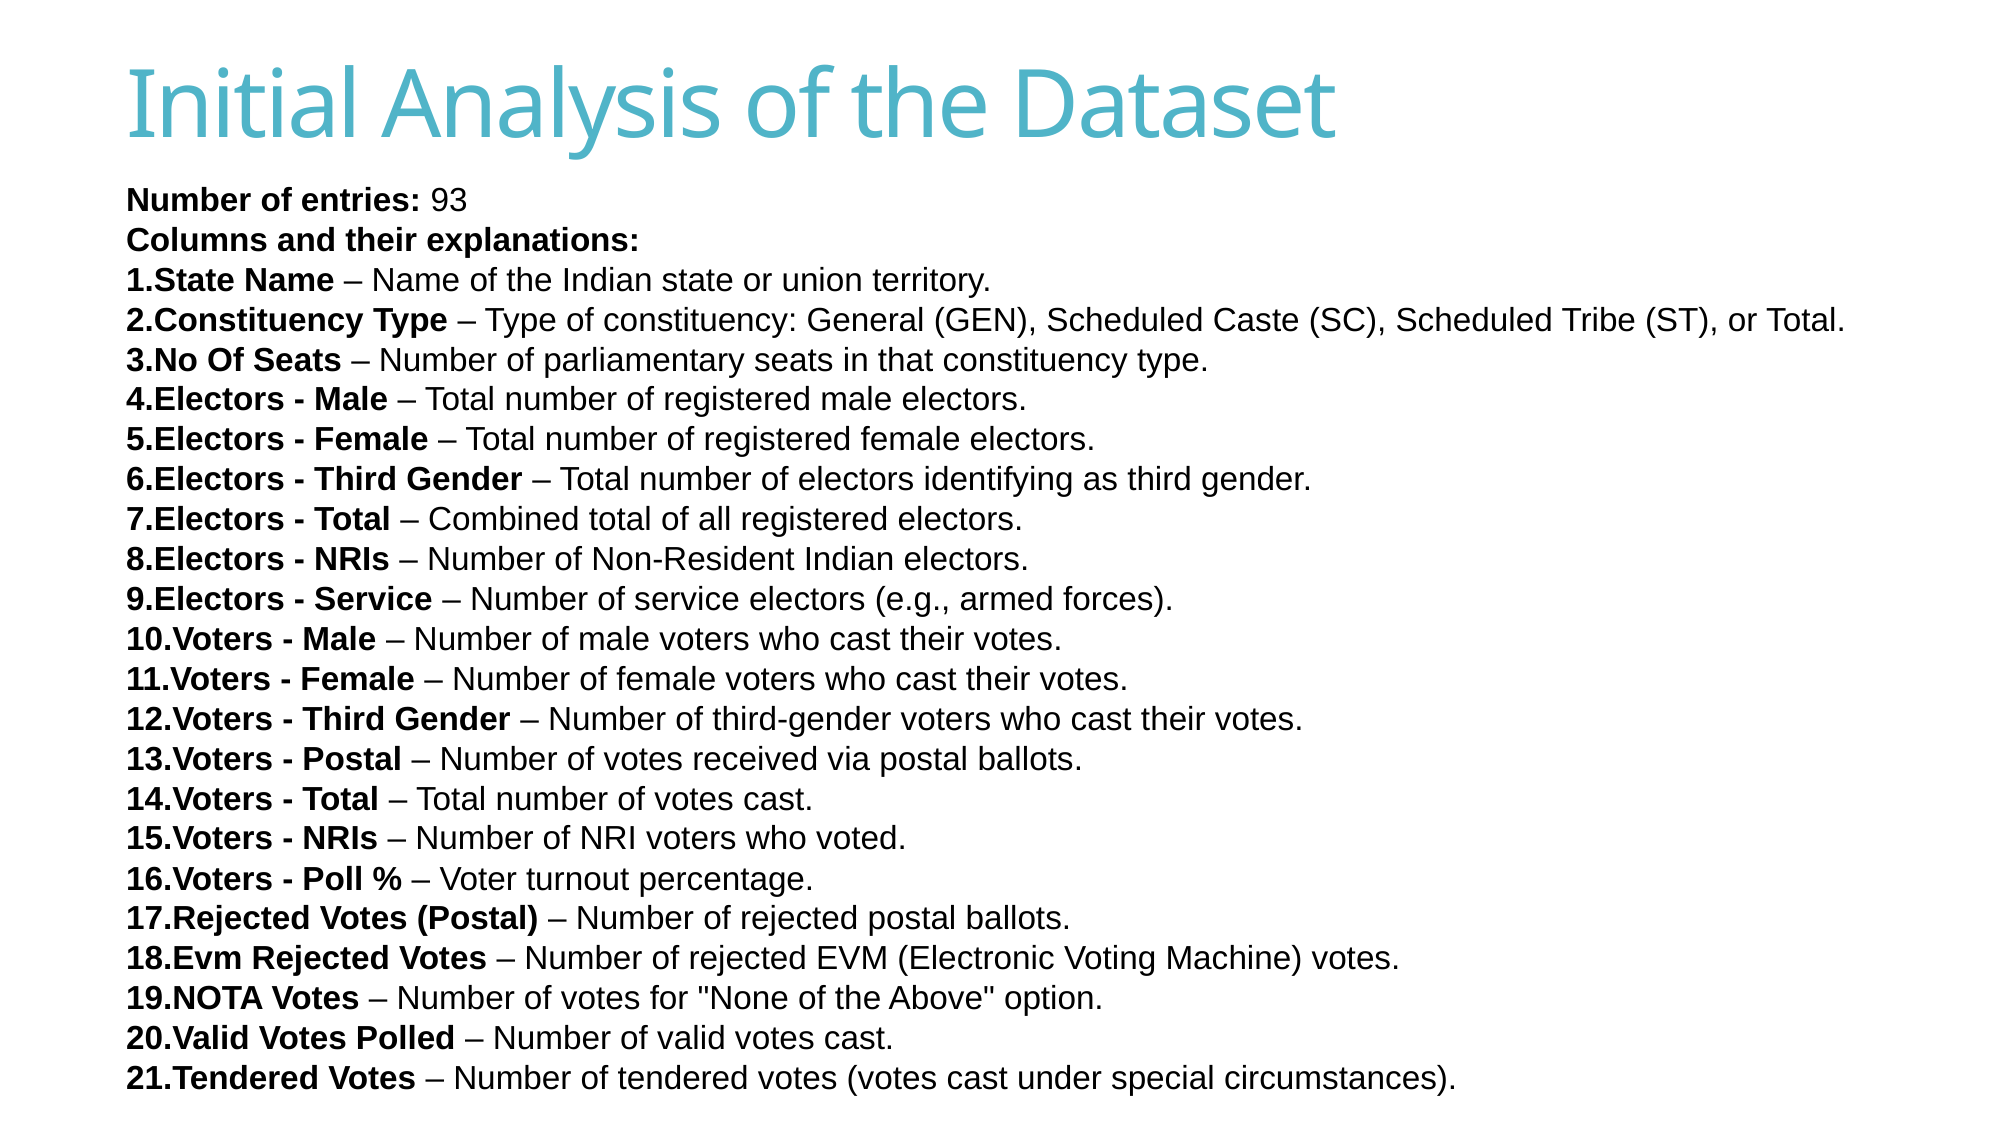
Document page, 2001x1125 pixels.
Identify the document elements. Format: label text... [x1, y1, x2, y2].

title Initial Analysis of the Dataset [111, 51, 1522, 165]
list Number of entries: 93 Columns and their explanations: State Name – Name of the Indian state or union territory. Constituency Type – Type of constituency: General (GEN), Scheduled Caste (SC), Scheduled Tribe (ST), or Total. No Of Seats – Number of parliamentary seats in that constituency type. Electors - Male – Total number of registered male electors. Electors - Female – Total number of registered female electors. Electors - Third Gender – Total number of electors identifying as third gender. Electors - Total – Combined total of all registered electors. Electors - NRIs – Number of Non-Resident Indian electors. Electors - Service – Number of service electors (e.g., armed forces). Voters - Male – Number of male voters who cast their votes. Voters - Female – Number of female voters who cast their votes. Voters - Third Gender – Number of third-gender voters who cast their votes. Voters - Postal – Number of votes received via postal ballots. Voters - Total – Total number of votes cast. Voters - NRIs – Number of NRI voters who voted. Voters - Poll % – Voter turnout percentage. Rejected Votes (Postal) – Number of rejected postal ballots. Evm Rejected Votes – Number of rejected EVM (Electronic Voting Machine) votes. NOTA Votes – Number of votes for "None of the Above" option. Valid Votes Polled – Number of valid votes cast. Tendered Votes – Number of tendered votes (votes cast under special circumstances). [111, 170, 1884, 1104]
